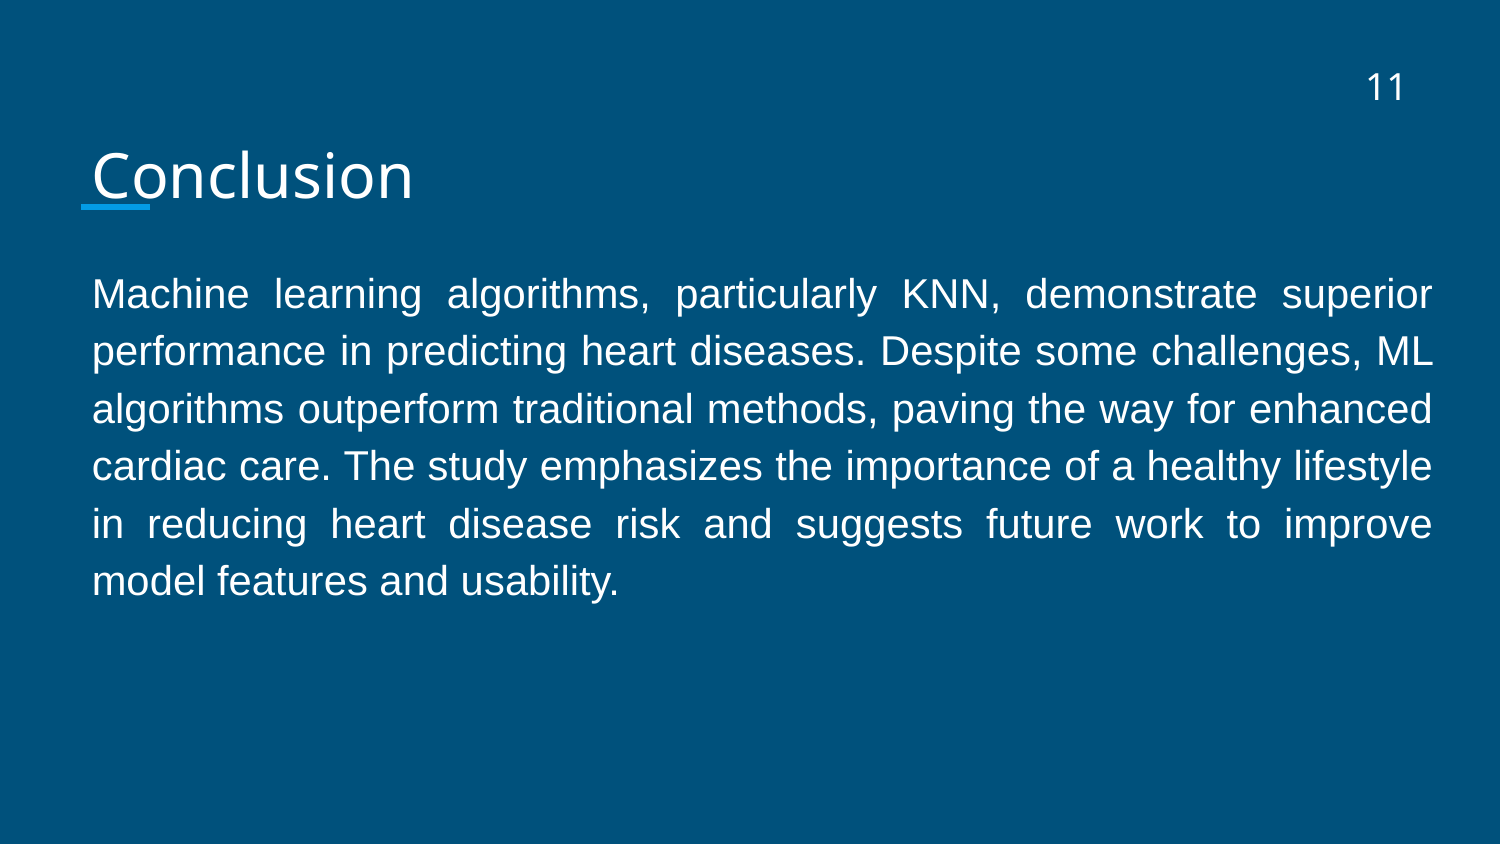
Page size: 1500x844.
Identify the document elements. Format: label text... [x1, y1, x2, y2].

text_box 11 [1349, 48, 1500, 124]
title Conclusion [76, 96, 1449, 227]
list Machine learning algorithms, particularly KNN, demonstrate superior performance in predicting heart diseases. Despite some challenges, ML algorithms outperform traditional methods, paving the way for enhanced cardiac care. The study emphasizes the importance of a healthy lifestyle in reducing heart disease risk and suggests future work to improve model features and usability. [76, 243, 1449, 750]
